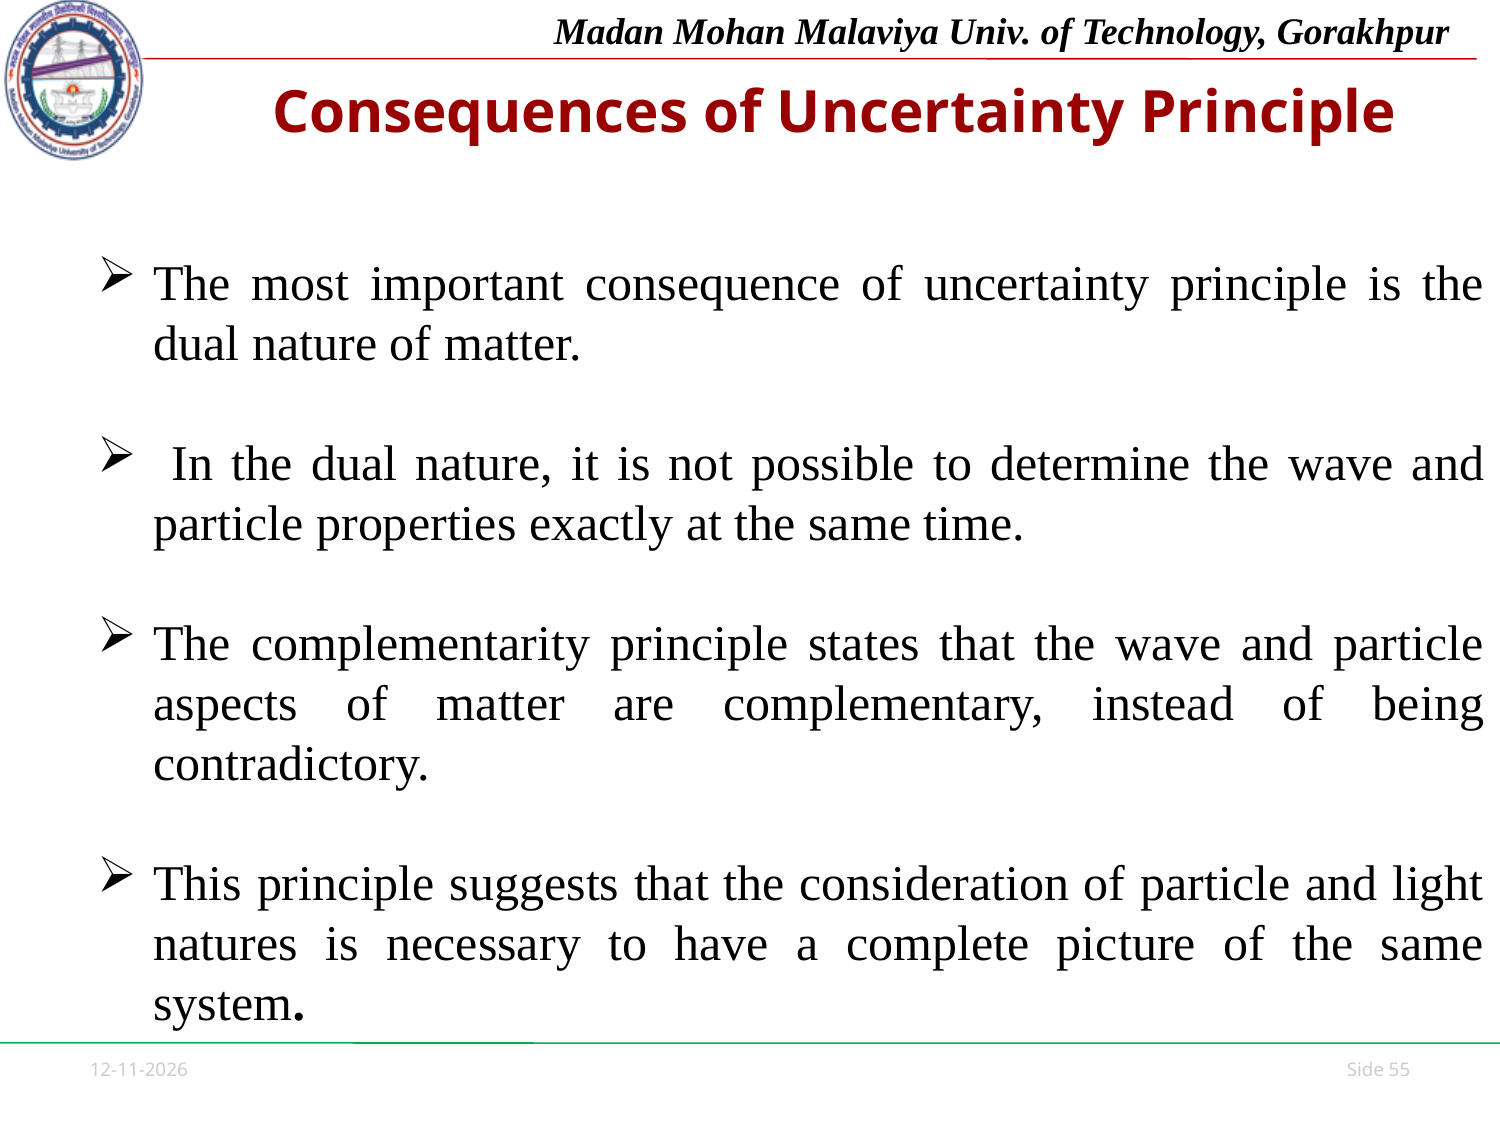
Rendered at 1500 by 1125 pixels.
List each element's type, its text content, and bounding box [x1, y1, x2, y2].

text_box The most important consequence of uncertainty principle is the dual nature of matter. In the dual nature, it is not possible to determine the wave and particle properties exactly at the same time. The complementarity principle states that the wave and particle aspects of matter are complementary, instead of being contradictory. This principle suggests that the consideration of particle and light natures is necessary to have a complete picture of the same system. [82, 243, 1500, 1039]
picture [0, 0, 148, 166]
title Consequences of Uncertainty Principle [183, 66, 1471, 179]
